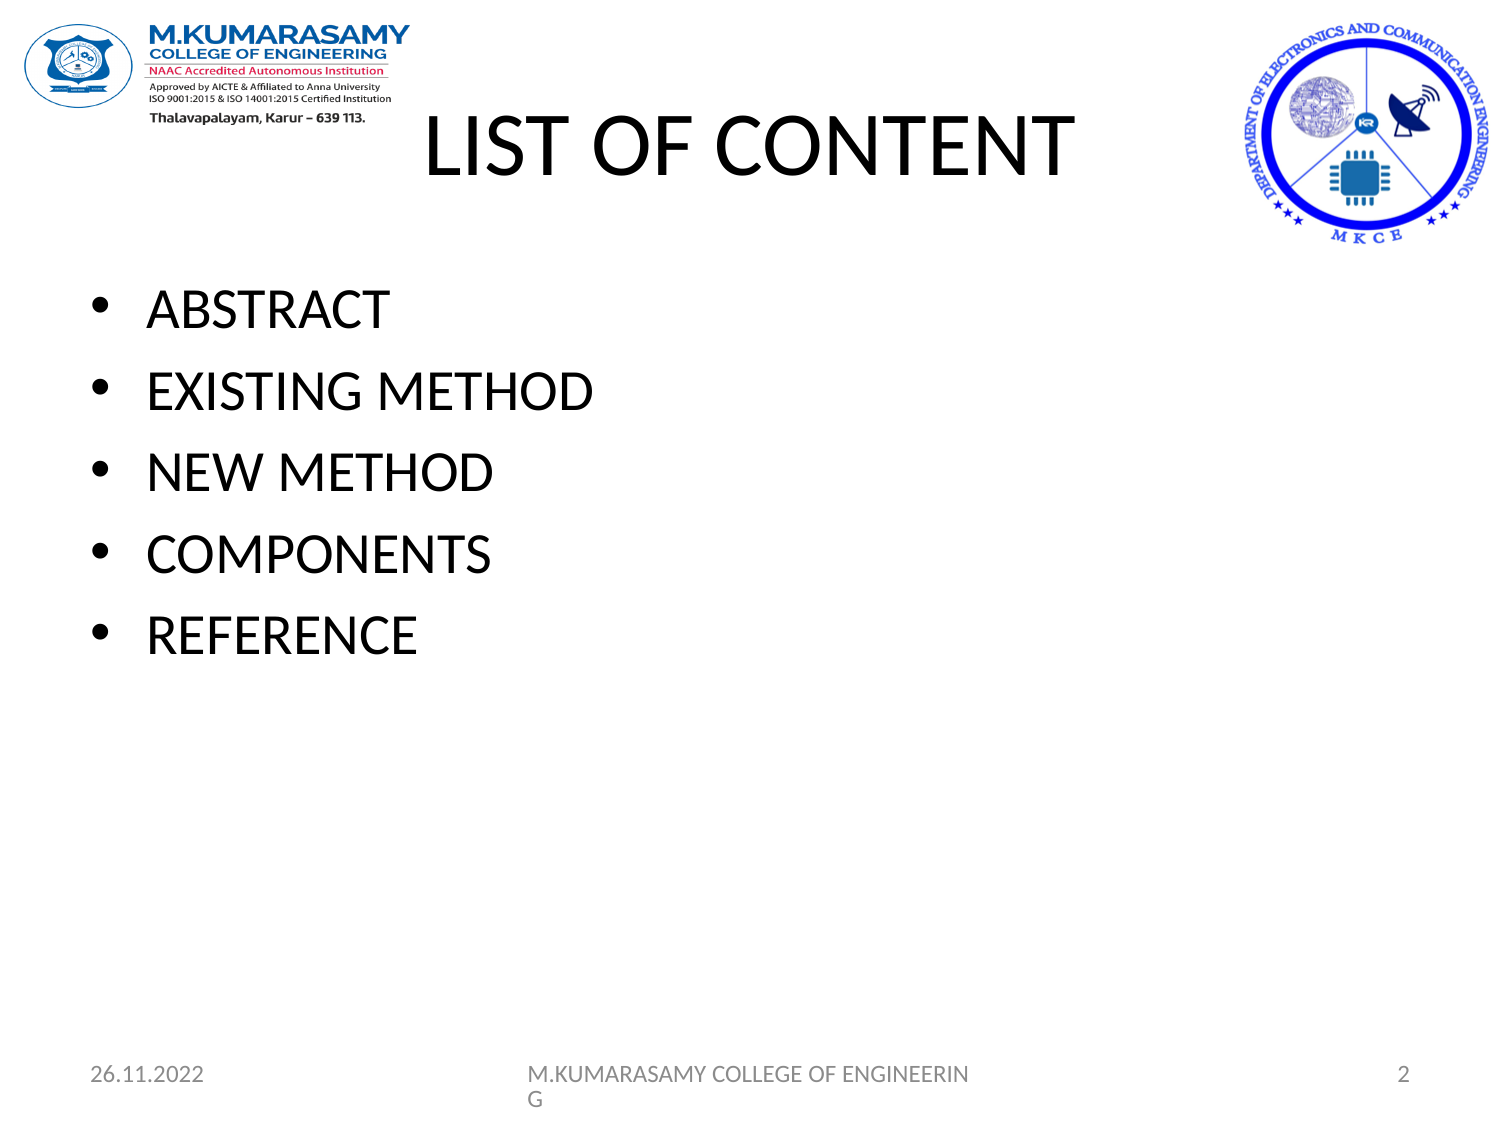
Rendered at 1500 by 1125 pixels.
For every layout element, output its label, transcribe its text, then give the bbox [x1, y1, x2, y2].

picture [1236, 9, 1500, 259]
picture [24, 24, 410, 126]
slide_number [75, 1042, 425, 1103]
title LIST OF CONTENT [75, 45, 1231, 233]
slide_number 2 [1074, 1042, 1425, 1103]
list ABSTRACT EXISTING METHOD NEW METHOD COMPONENTS REFERENCE [75, 262, 738, 1005]
footer M.KUMARASAMY COLLEGE OF ENGINEERING [512, 1042, 988, 1103]
